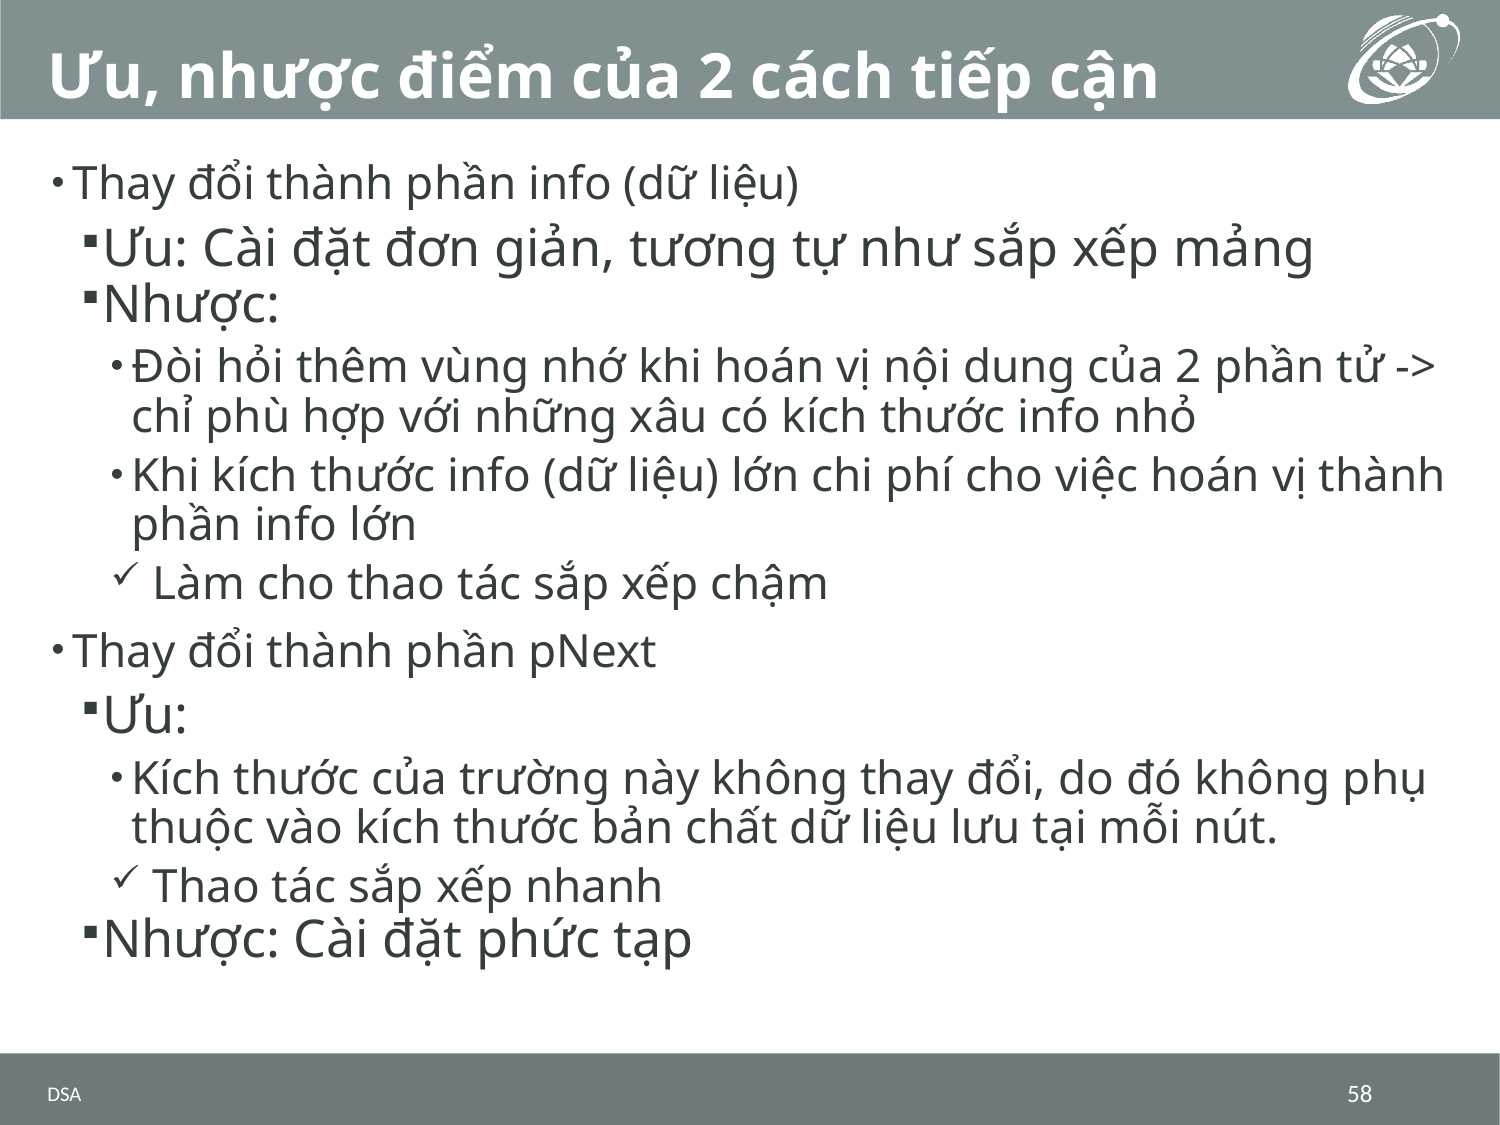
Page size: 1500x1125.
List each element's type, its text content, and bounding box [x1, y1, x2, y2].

list Thay đổi thành phần info (dữ liệu) Ưu: Cài đặt đơn giản, tương tự như sắp xếp mảng Nhược: Đòi hỏi thêm vùng nhớ khi hoán vị nội dung của 2 phần tử -> chỉ phù hợp với những xâu có kích thước info nhỏ Khi kích thước info (dữ liệu) lớn chi phí cho việc hoán vị thành phần info lớn Làm cho thao tác sắp xếp chậm Thay đổi thành phần pNext Ưu: Kích thước của trường này không thay đổi, do đó không phụ thuộc vào kích thước bản chất dữ liệu lưu tại mỗi nút. Thao tác sắp xếp nhanh Nhược: Cài đặt phức tạp [32, 146, 1468, 1054]
slide_number 58 [1270, 1073, 1388, 1113]
title Ưu, nhược điểm của 2 cách tiếp cận [32, 0, 1468, 120]
footer DSA [32, 1073, 1075, 1113]
